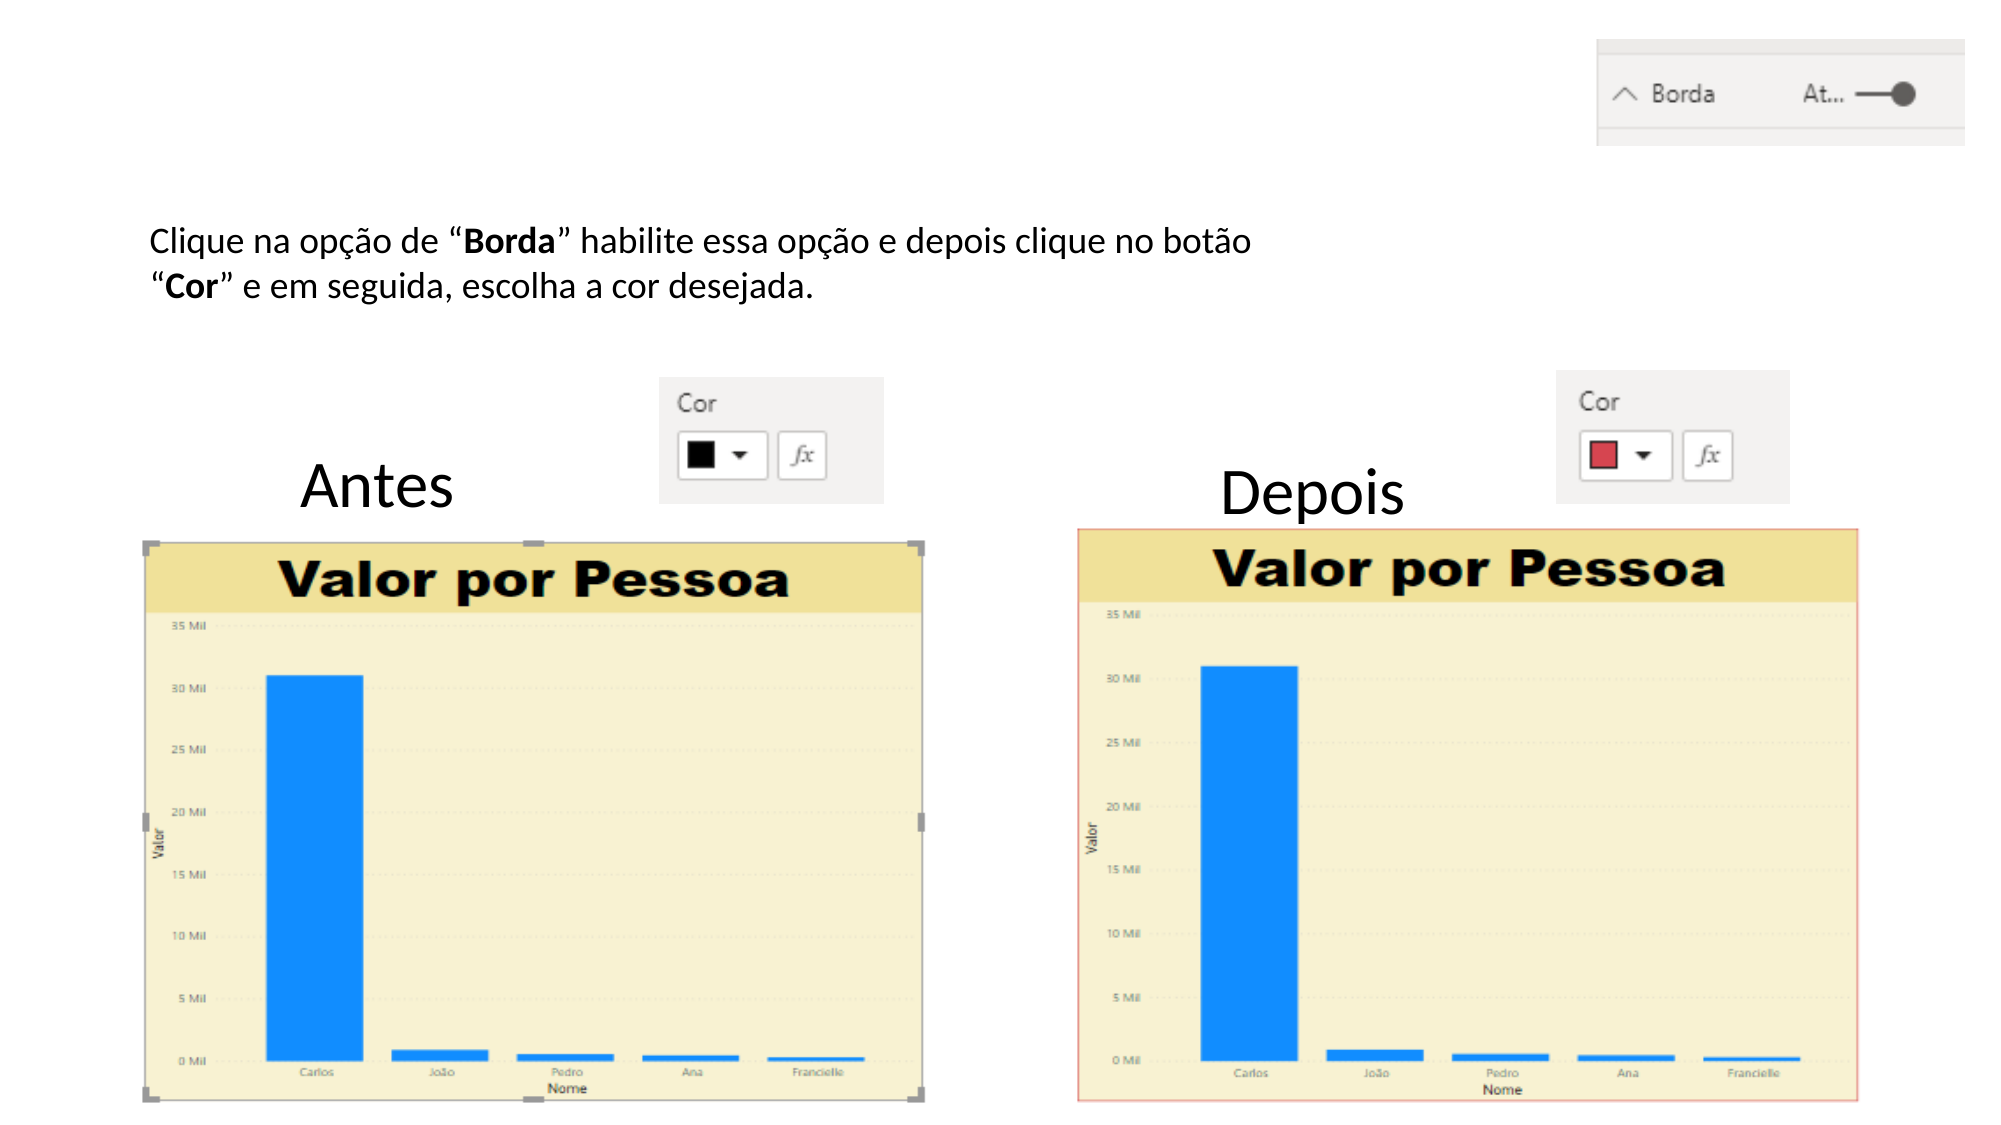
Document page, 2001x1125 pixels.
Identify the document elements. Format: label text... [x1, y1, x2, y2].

picture [659, 377, 884, 504]
picture [1069, 524, 1869, 1111]
text_box Clique na opção de “Borda” habilite essa opção e depois clique no botão “Cor” e em seguida, escolha a cor desejada. [134, 208, 1269, 314]
text_box Antes [265, 433, 490, 529]
picture [1595, 39, 1965, 146]
text_box Depois [1201, 440, 1426, 524]
picture [1556, 371, 1790, 504]
picture [134, 536, 934, 1106]
